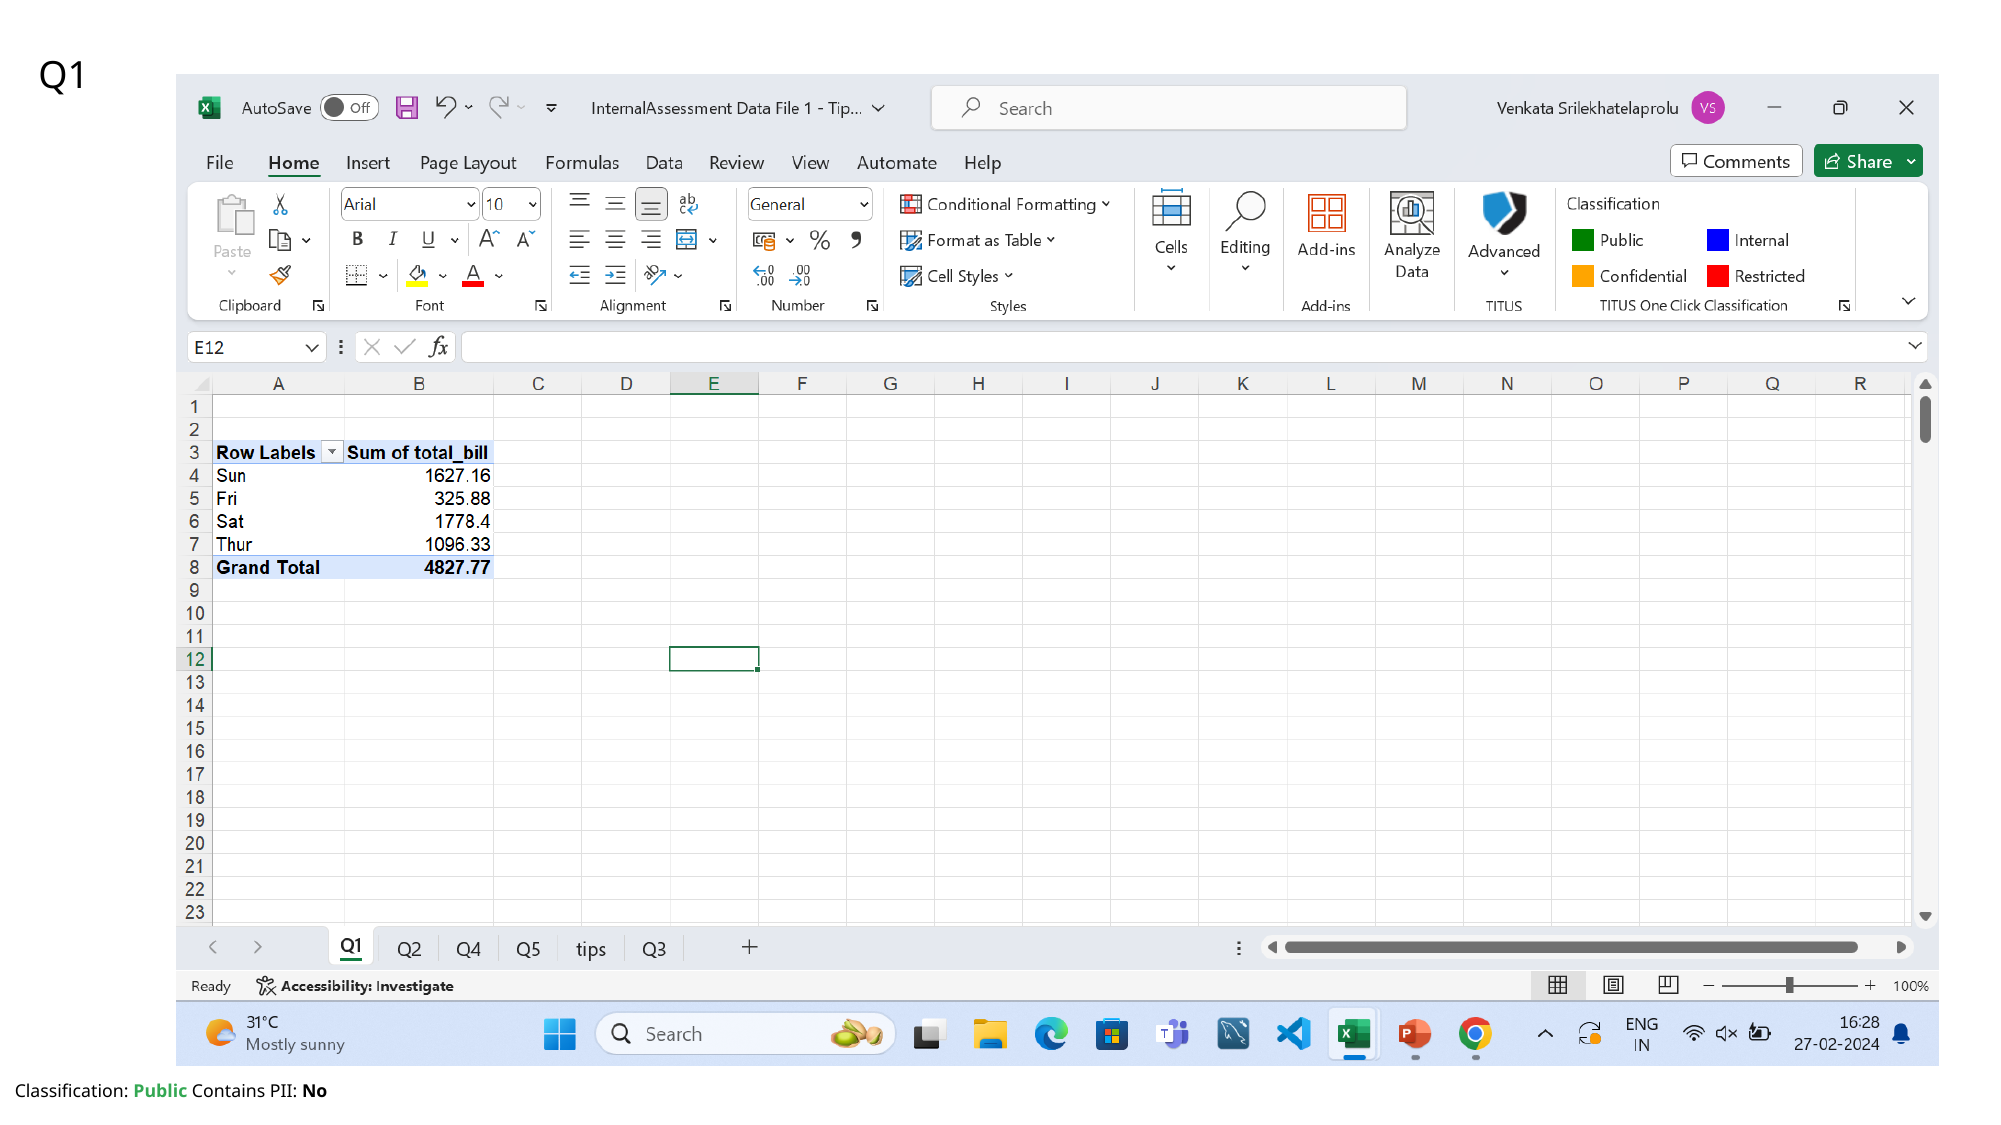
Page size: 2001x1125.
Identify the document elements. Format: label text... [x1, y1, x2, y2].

text_box Q1 [23, 43, 147, 104]
picture [176, 73, 1940, 1066]
